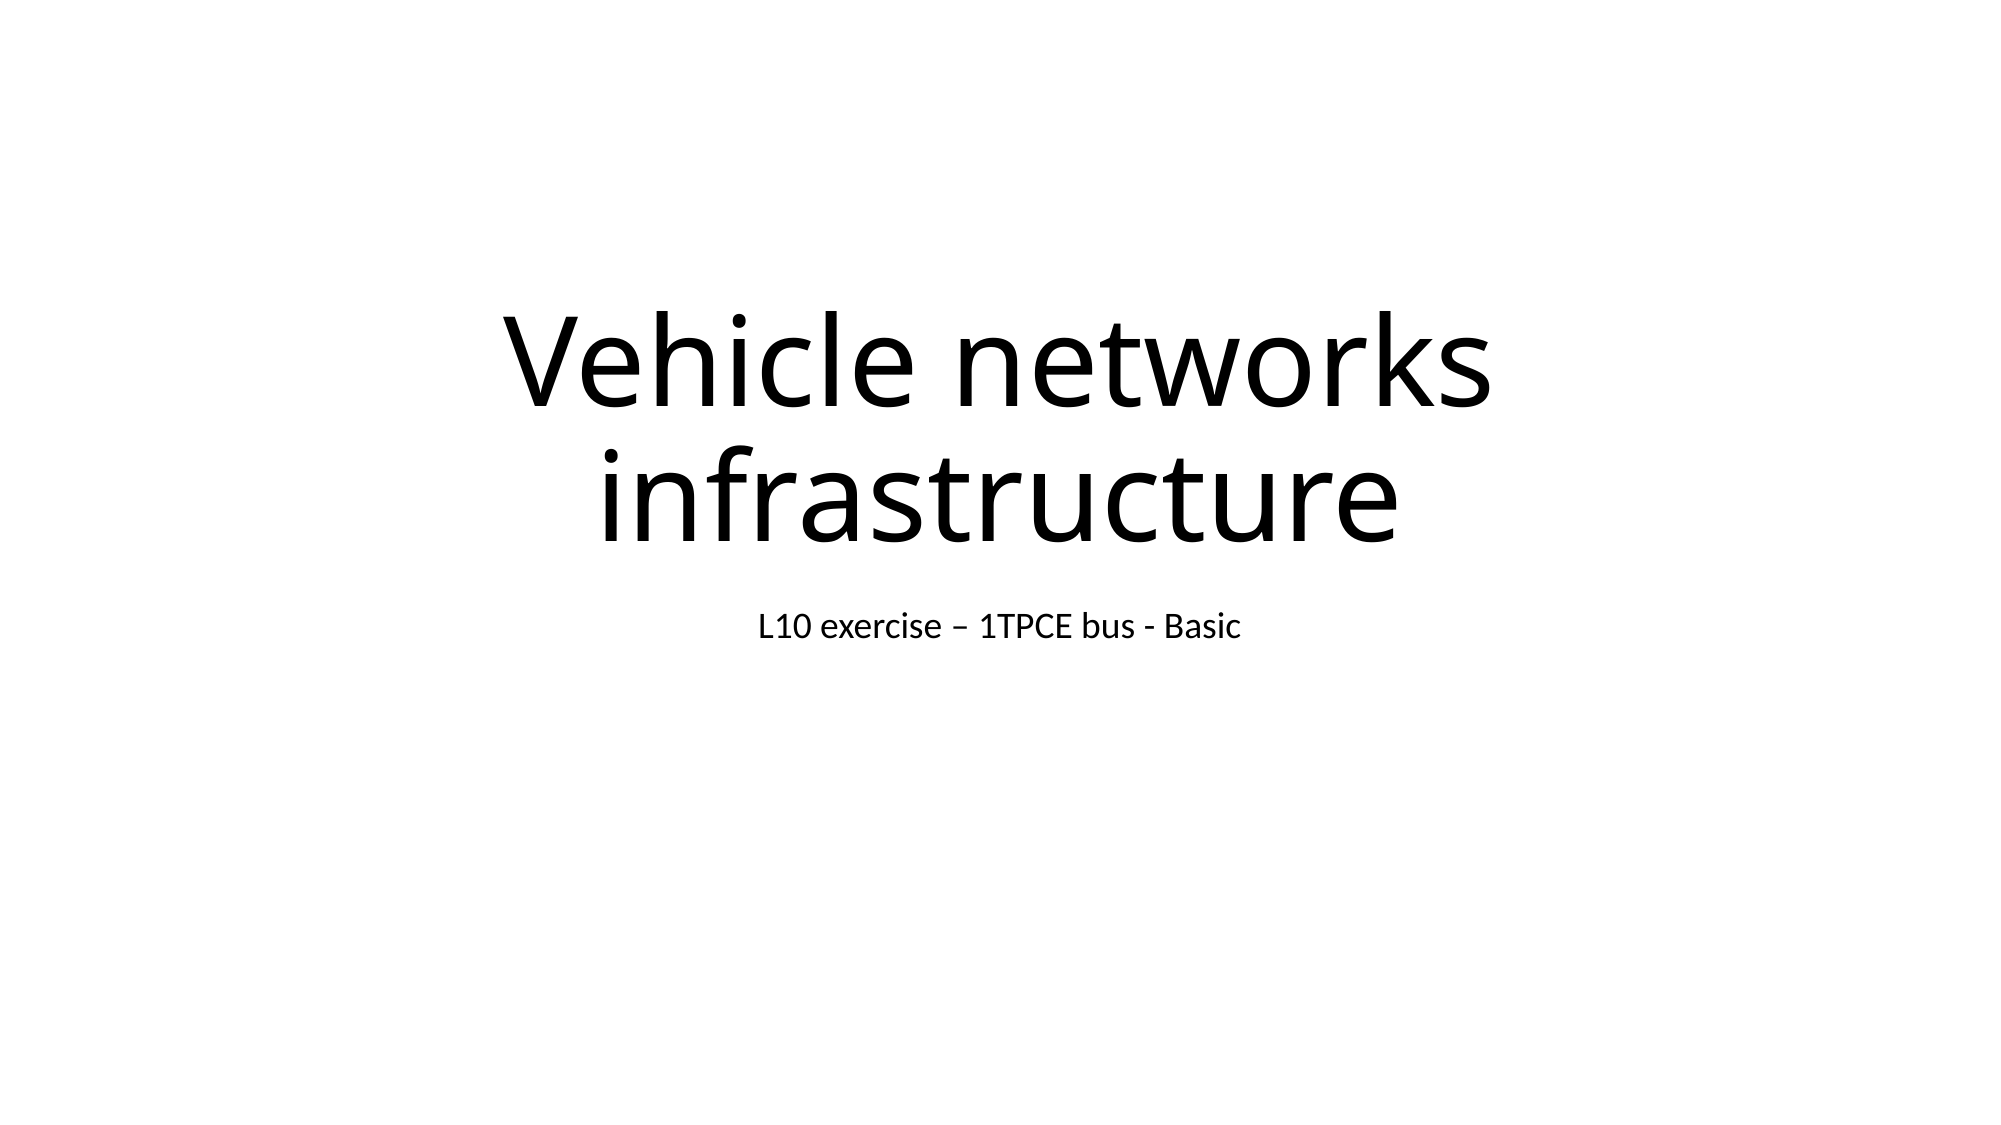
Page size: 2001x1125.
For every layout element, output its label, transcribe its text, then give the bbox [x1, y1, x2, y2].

subtitle L10 exercise – 1TPCE bus - Basic [249, 590, 1750, 863]
title Vehicle networks infrastructure [249, 184, 1750, 576]
